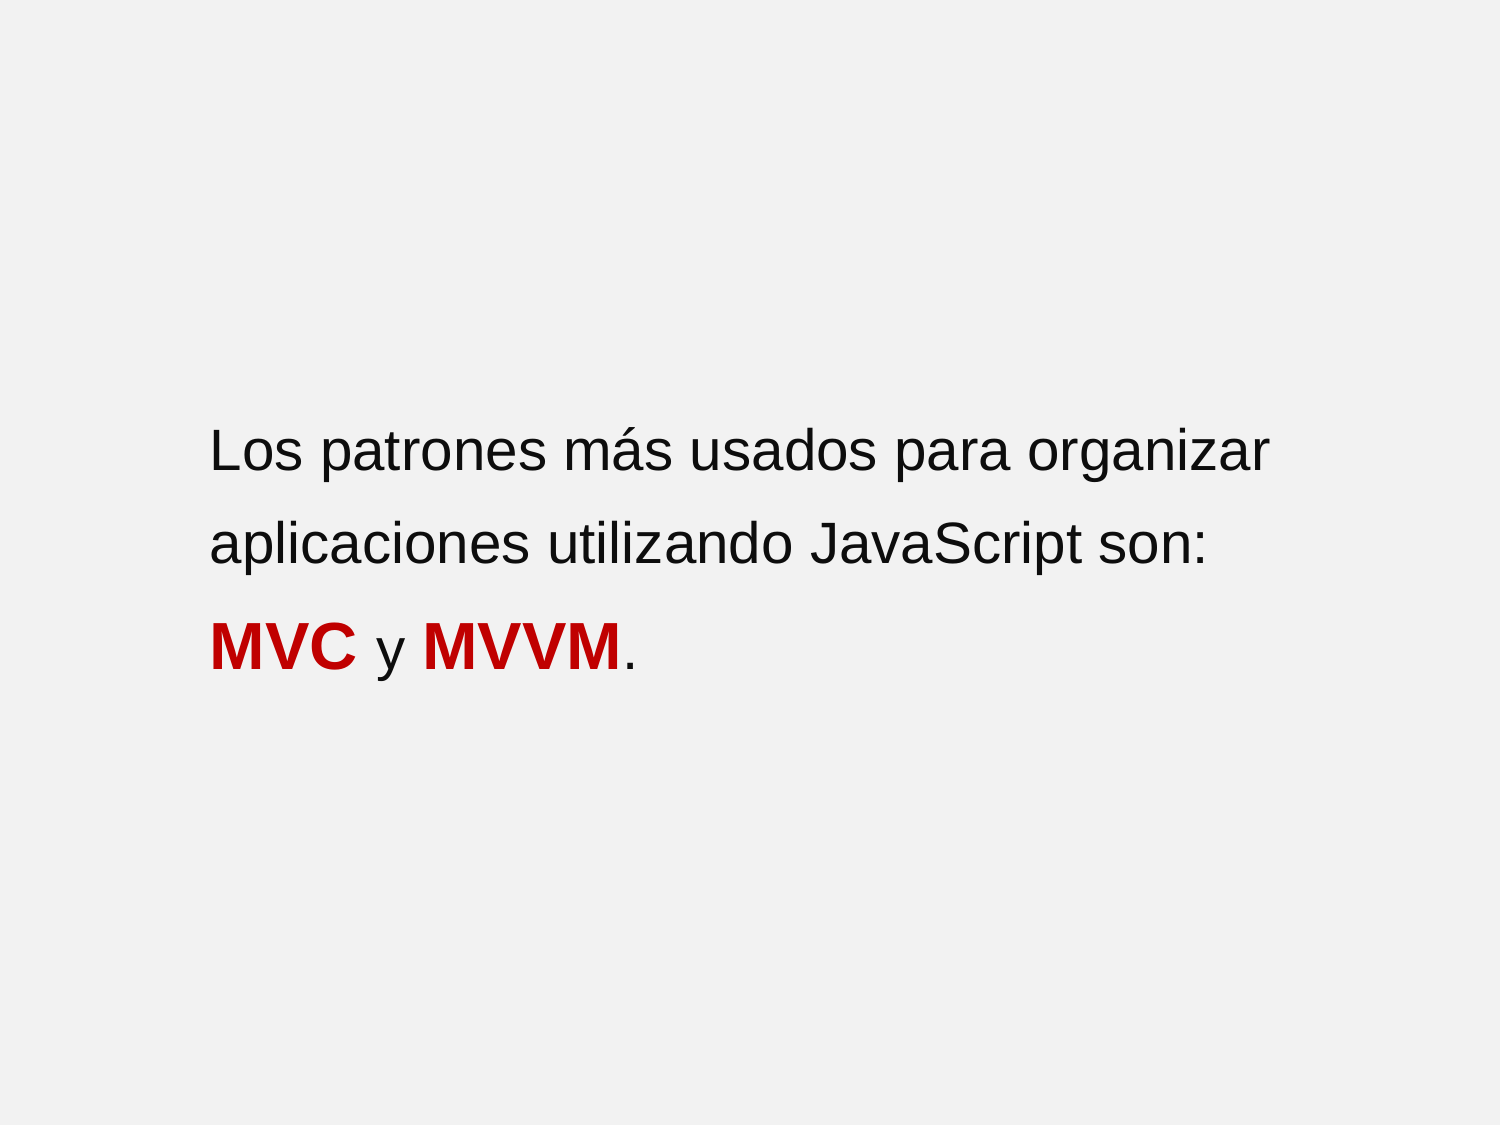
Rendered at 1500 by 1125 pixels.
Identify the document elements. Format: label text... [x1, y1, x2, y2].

list Los patrones más usados para organizar aplicaciones utilizando JavaScript son: MVC y MVVM. [194, 380, 1306, 670]
